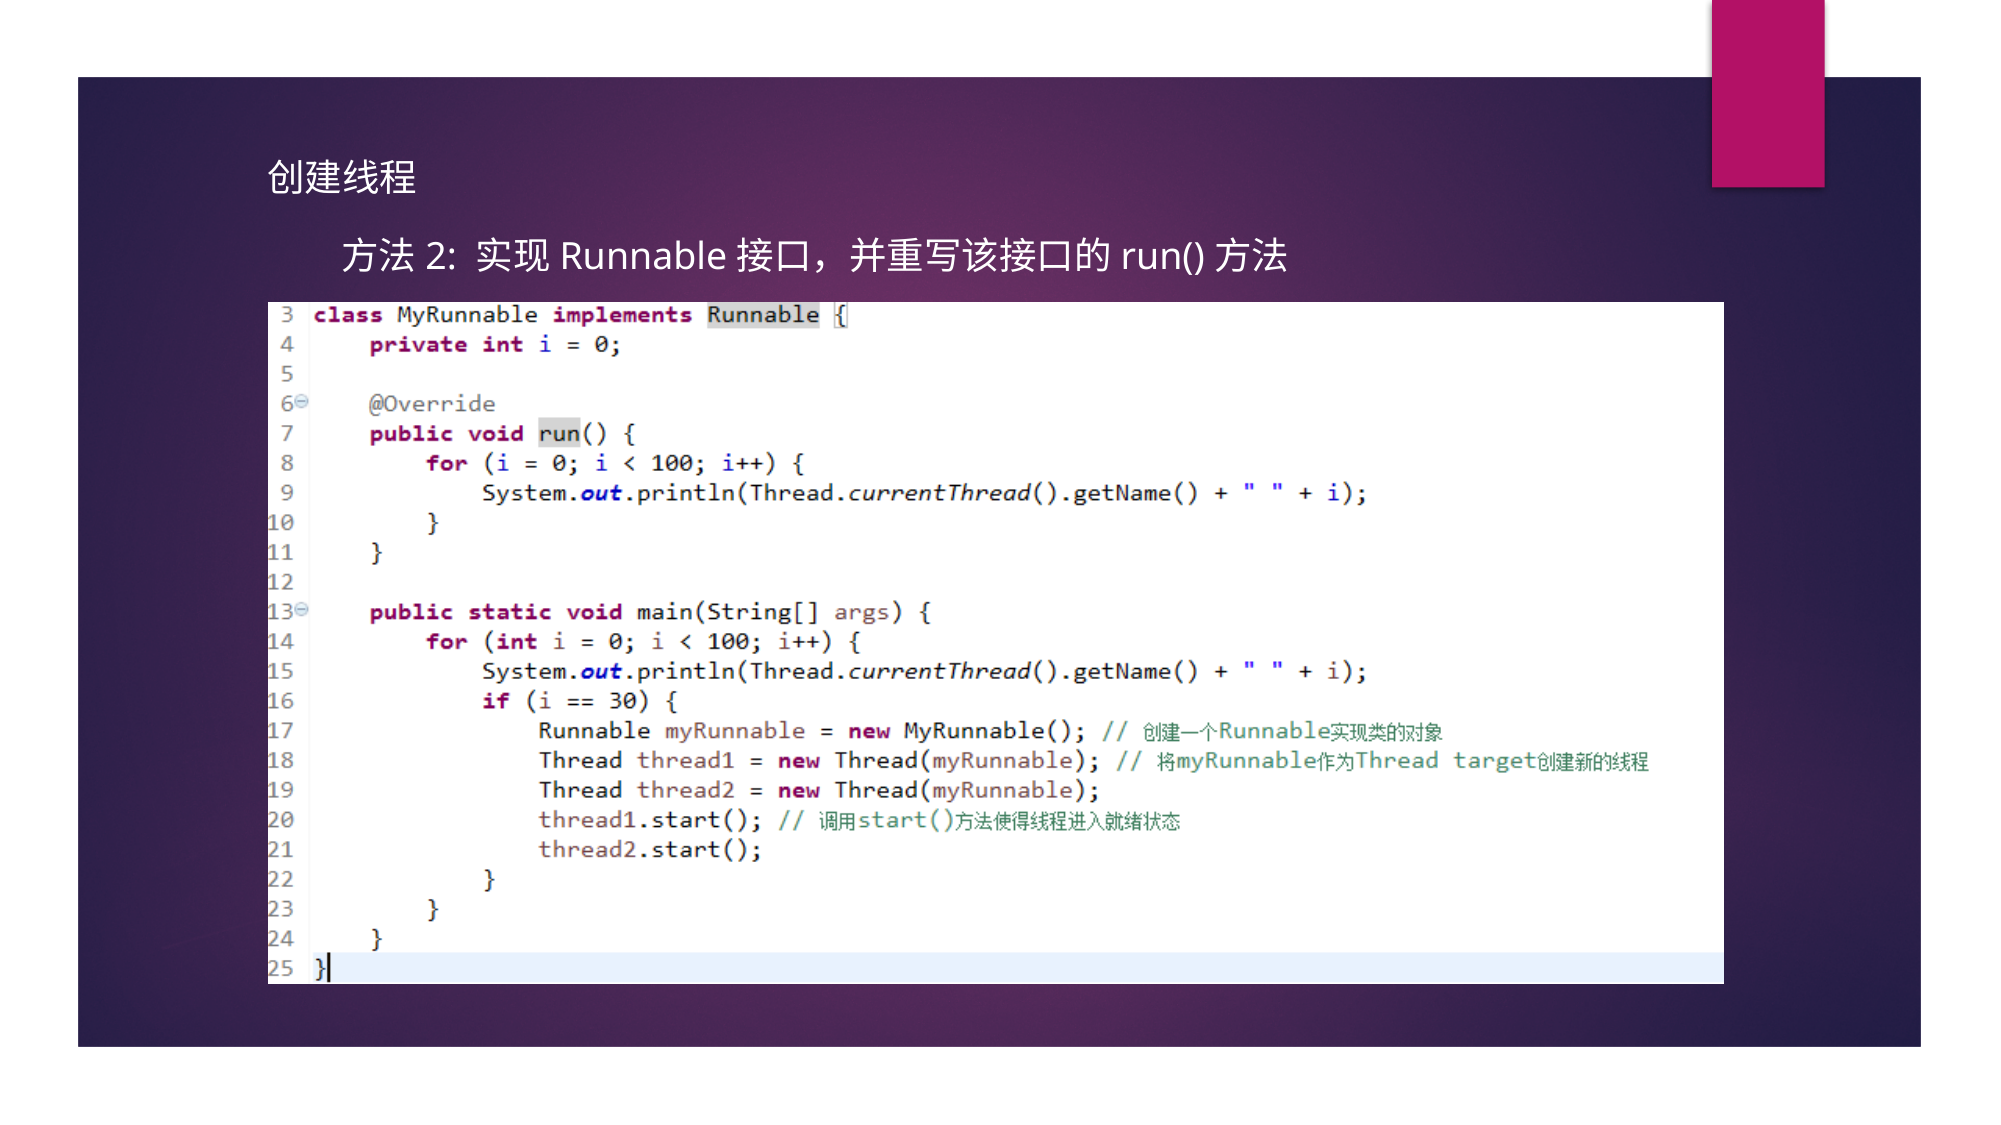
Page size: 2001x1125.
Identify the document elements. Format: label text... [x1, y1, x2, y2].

text_box 创建线程 [252, 146, 1689, 207]
text_box 方法2: 实现Runnable接口，并重写该接口的run()方法 [326, 224, 1763, 285]
picture [268, 301, 1724, 984]
